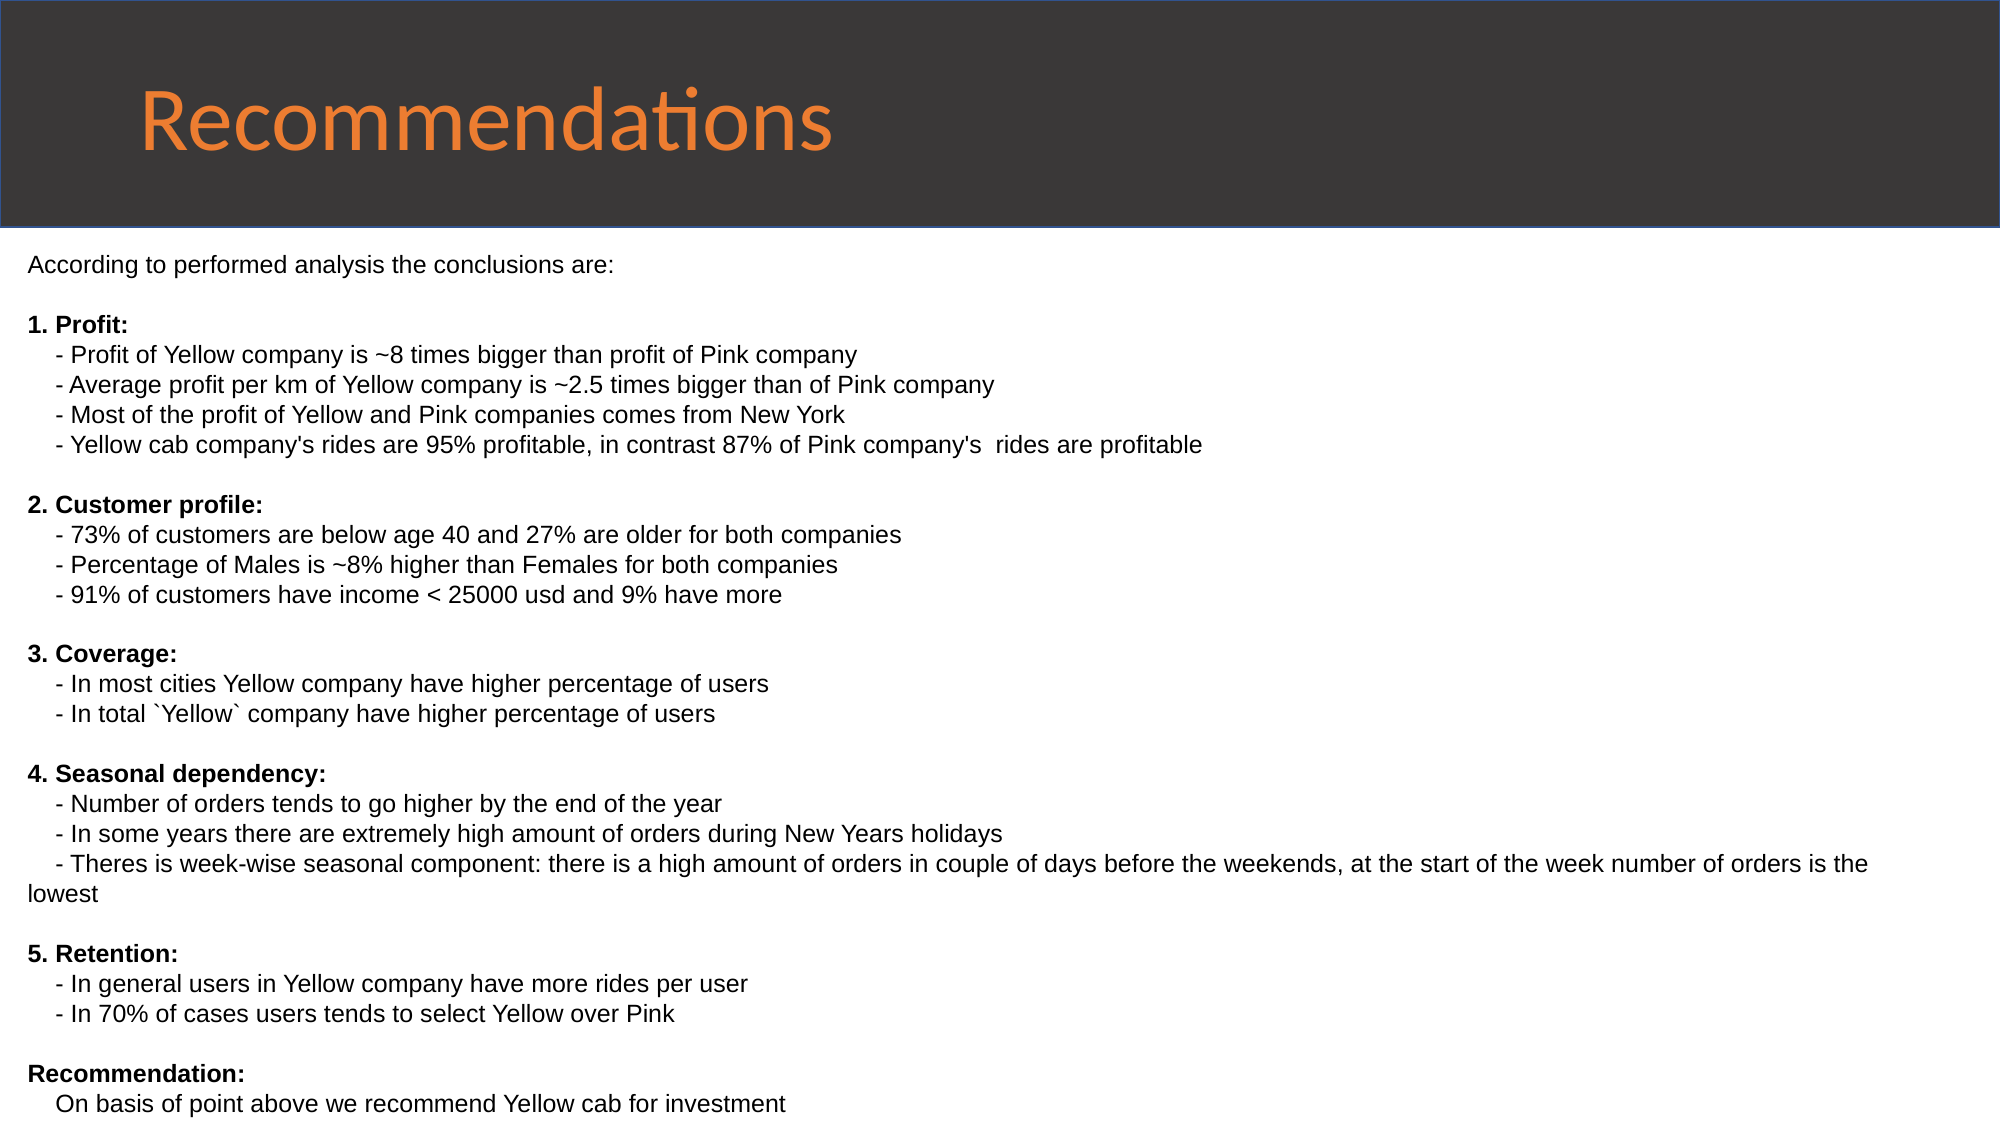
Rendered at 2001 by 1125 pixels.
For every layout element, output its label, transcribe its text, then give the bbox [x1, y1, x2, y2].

text_box Recommendations [0, 0, 2000, 227]
text_box According to performed analysis the conclusions are: 1. Profit: - Profit of Yellow company is ~8 times bigger than profit of Pink company - Average profit per km of Yellow company is ~2.5 times bigger than of Pink company - Most of the profit of Yellow and Pink companies comes from New York - Yellow cab company's rides are 95% profitable, in contrast 87% of Pink company's rides are profitable 2. Customer profile: - 73% of customers are below age 40 and 27% are older for both companies - Percentage of Males is ~8% higher than Females for both companies - 91% of customers have income < 25000 usd and 9% have more 3. Coverage: - In most cities Yellow company have higher percentage of users - In total `Yellow` company have higher percentage of users 4. Seasonal dependency: - Number of orders tends to go higher by the end of the year - In some years there are extremely high amount of orders during New Years holidays - Theres is week-wise seasonal component: there is a high amount of orders in couple of days before the weekends, at the start of the week number of orders is the lowest 5. Retention: - In general users in Yellow company have more rides per user - In 70% of cases users tends to select Yellow over Pink Recommendation: On basis of point above we recommend Yellow cab for investment [12, 233, 1963, 1125]
